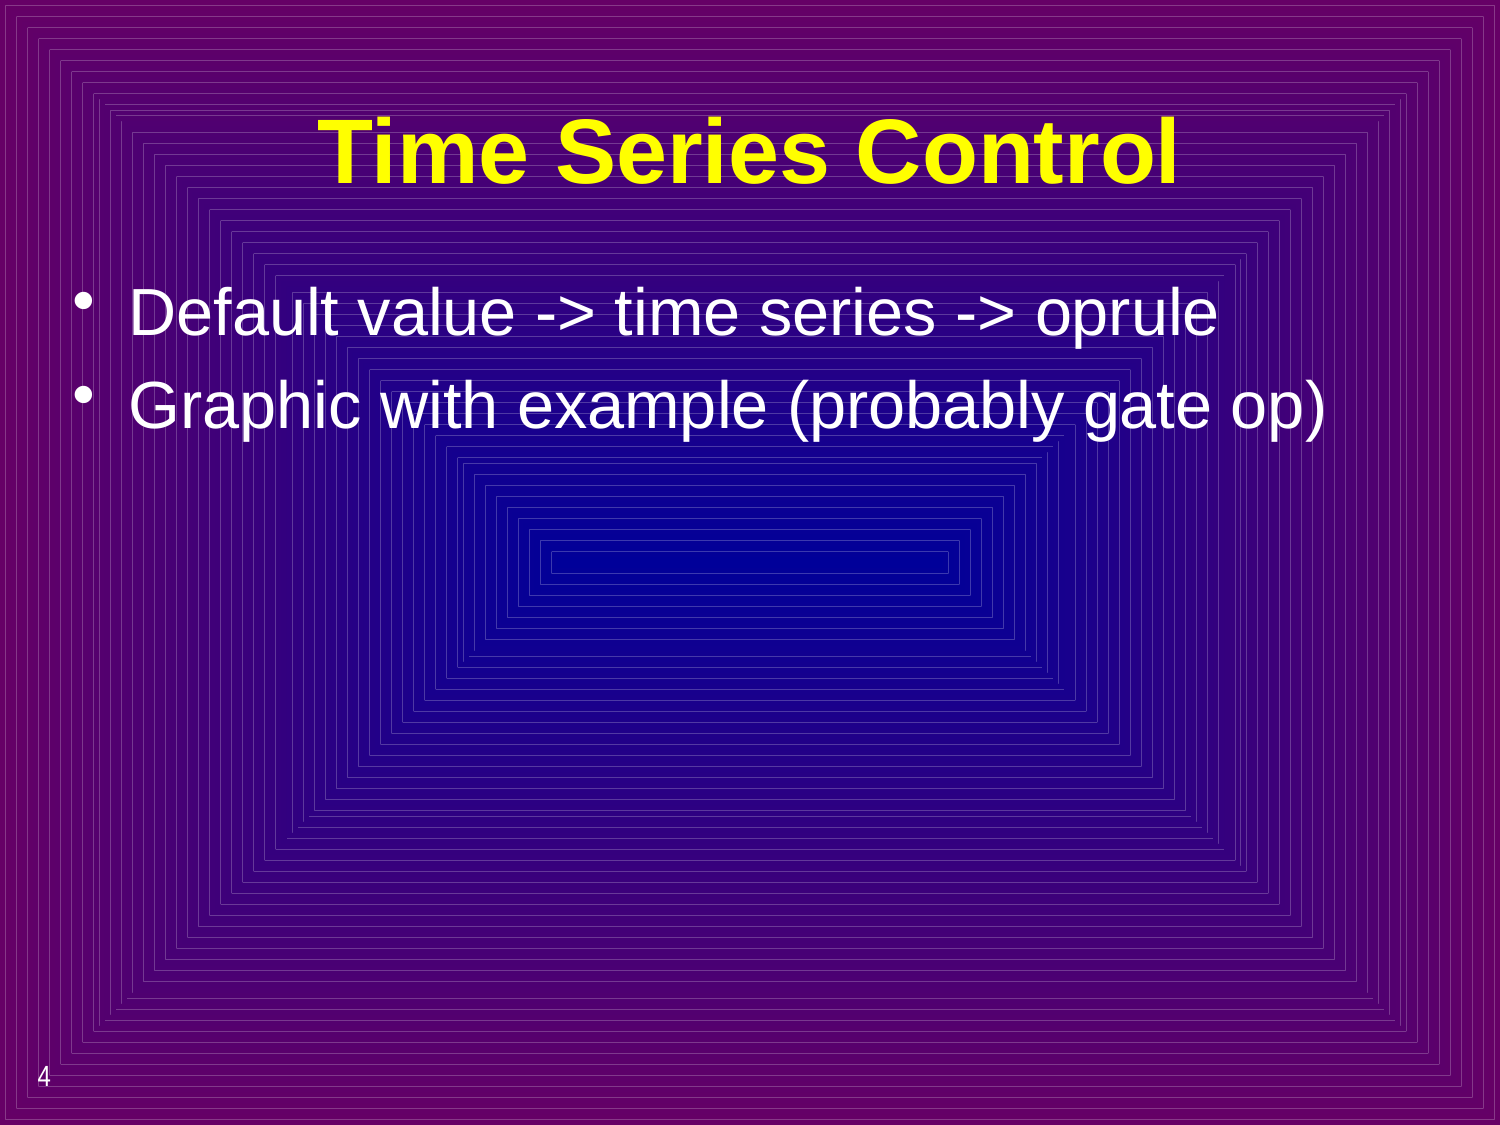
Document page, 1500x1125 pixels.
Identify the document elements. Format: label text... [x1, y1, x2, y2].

title Time Series Control [112, 52, 1388, 241]
list Default value -> time series -> oprule Graphic with example (probably gate op) [56, 261, 1392, 1002]
slide_number 4 [22, 1049, 336, 1125]
